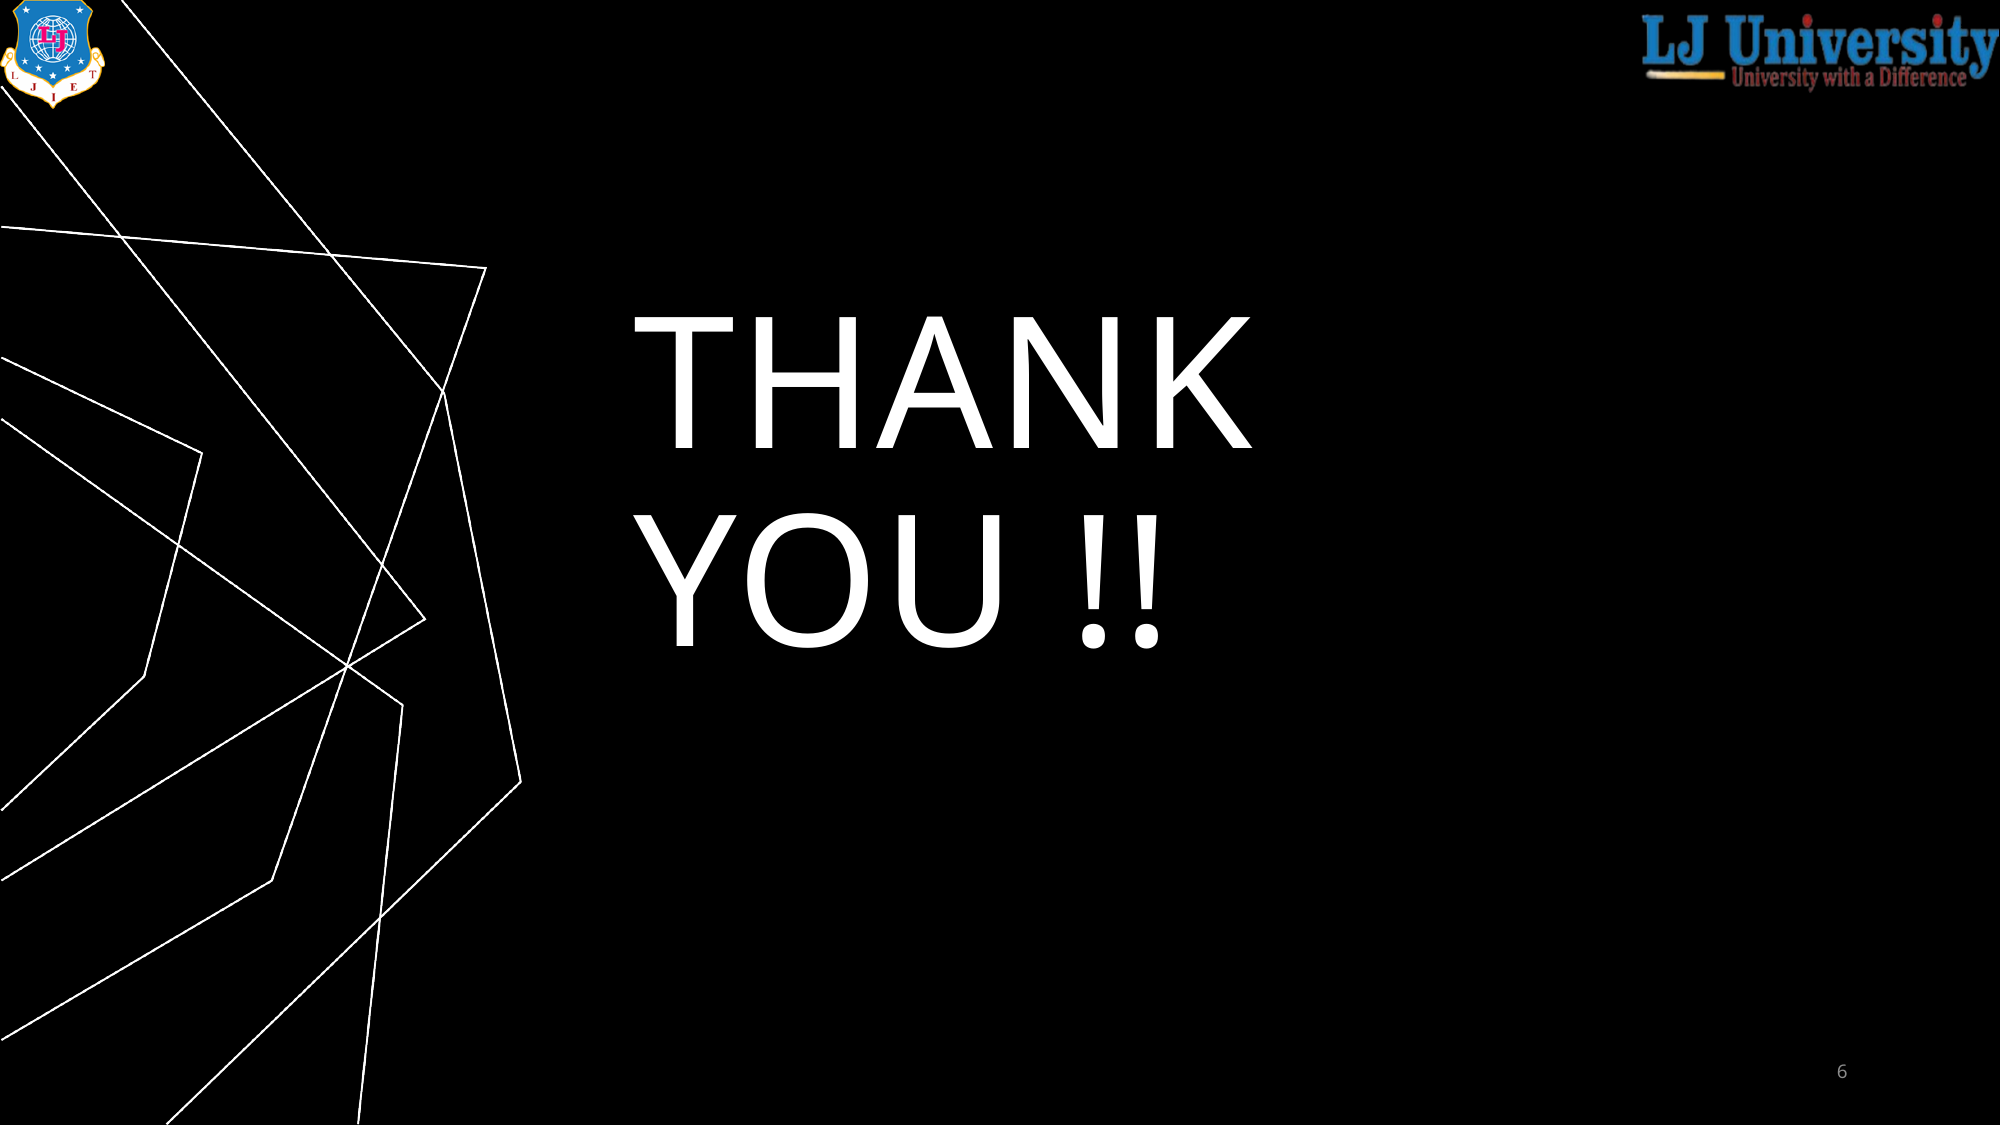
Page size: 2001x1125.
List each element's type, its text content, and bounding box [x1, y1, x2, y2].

slide_number 6 [1571, 1042, 1863, 1103]
text_box [0, 0, 105, 109]
picture [0, 0, 522, 1125]
title THANK YOU !! [618, 430, 1817, 695]
text_box [1639, 0, 2000, 94]
